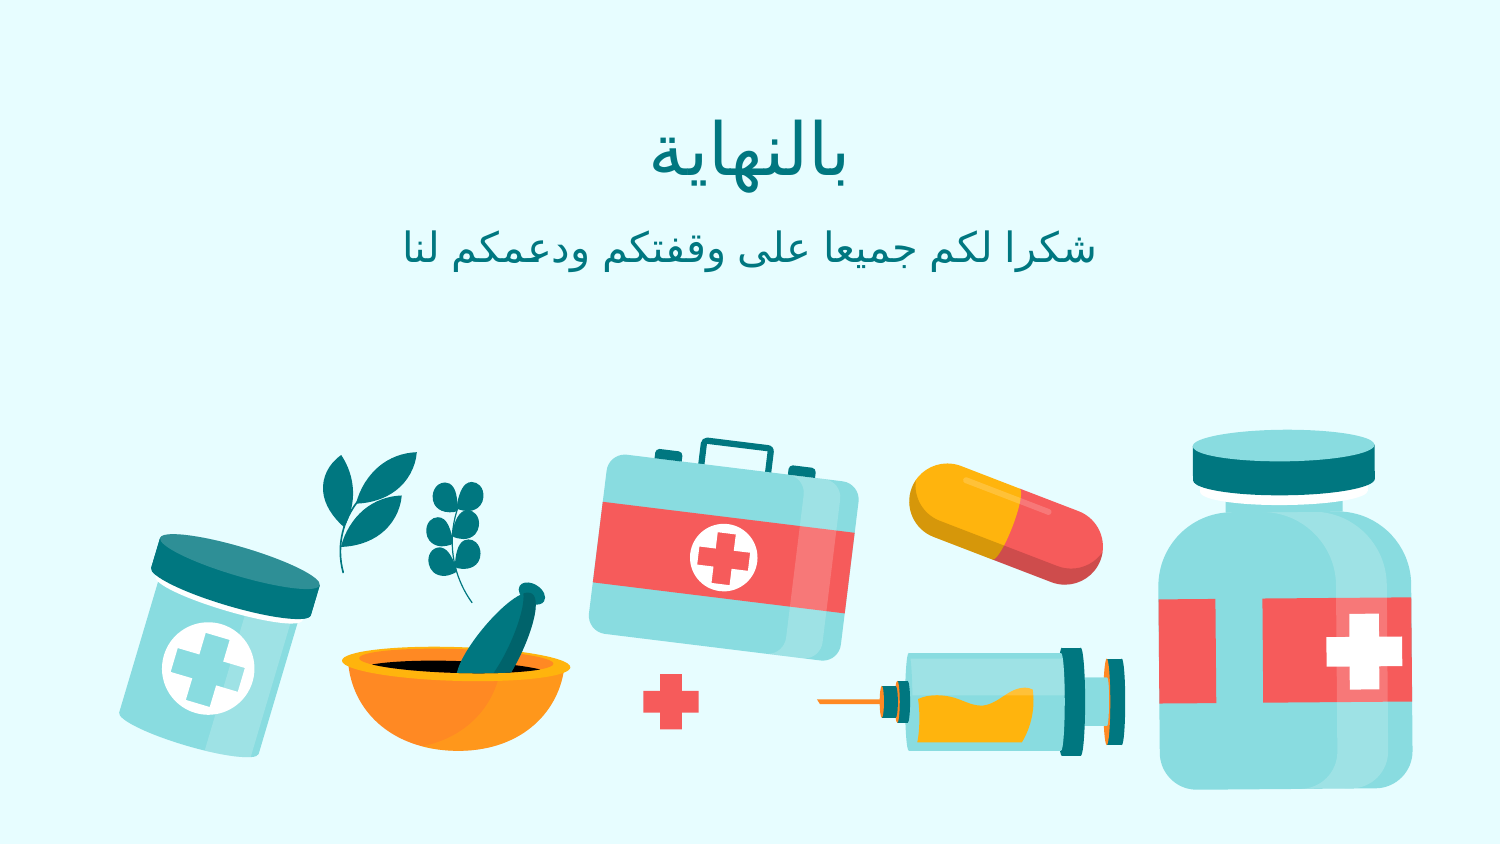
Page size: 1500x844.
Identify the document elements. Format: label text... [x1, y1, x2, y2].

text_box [345, 563, 571, 754]
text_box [321, 451, 418, 574]
list شكرا لكم جميعا على وقفتكم ودعمكم لنا [118, 198, 1382, 473]
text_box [117, 533, 323, 758]
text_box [903, 463, 1109, 585]
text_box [587, 437, 860, 661]
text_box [425, 481, 485, 562]
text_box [816, 647, 1126, 757]
text_box [643, 674, 699, 730]
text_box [1143, 425, 1449, 812]
title بالنهاية [118, 87, 1382, 182]
